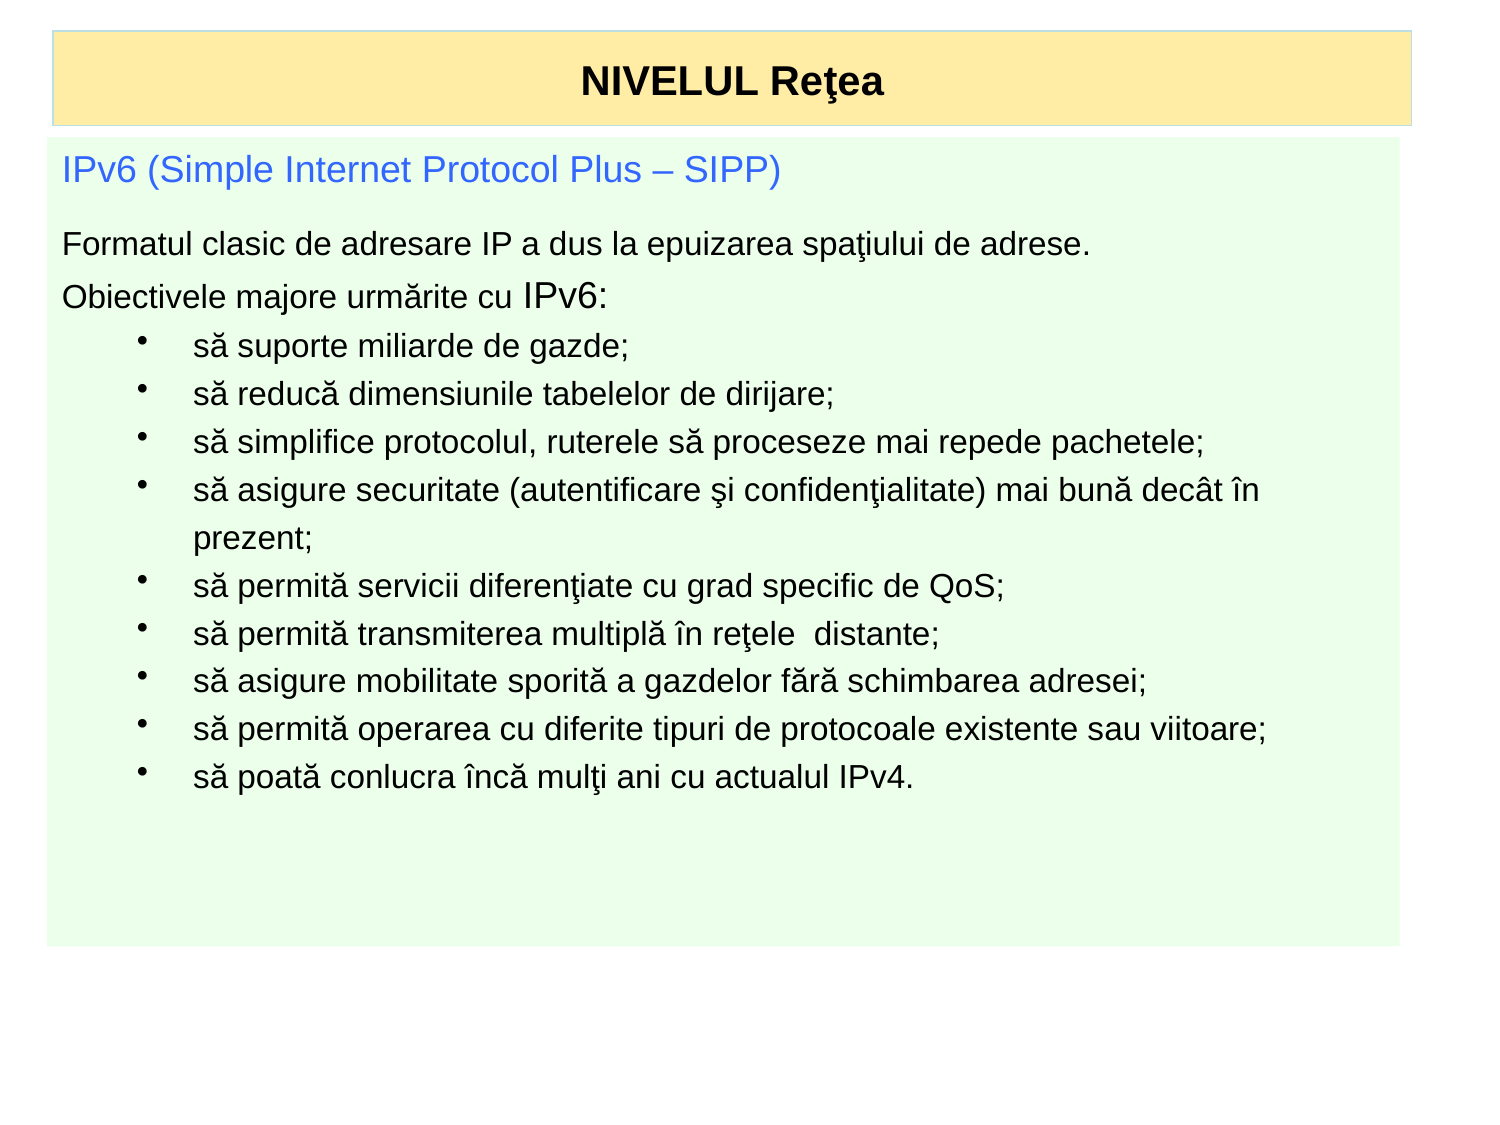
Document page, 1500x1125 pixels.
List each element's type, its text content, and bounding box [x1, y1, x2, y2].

text_box NIVELUL Reţea [53, 31, 1412, 126]
text_box IPv6 (Simple Internet Protocol Plus – SIPP) Formatul clasic de adresare IP a dus la epuizarea spaţiului de adrese. Obiectivele majore urmărite cu IPv6: să suporte miliarde de gazde; să reducă dimensiunile tabelelor de dirijare; să simplifice protocolul, ruterele să proceseze mai repede pachetele; să asigure securitate (autentificare şi confidenţialitate) mai bună decât în prezent; să permită servicii diferenţiate cu grad specific de QoS; să permită transmiterea multiplă în reţele distante; să asigure mobilitate sporită a gazdelor fără schimbarea adresei; să permită operarea cu diferite tipuri de protocoale existente sau viitoare; să poată conlucra încă mulţi ani cu actualul IPv4. [47, 137, 1400, 947]
